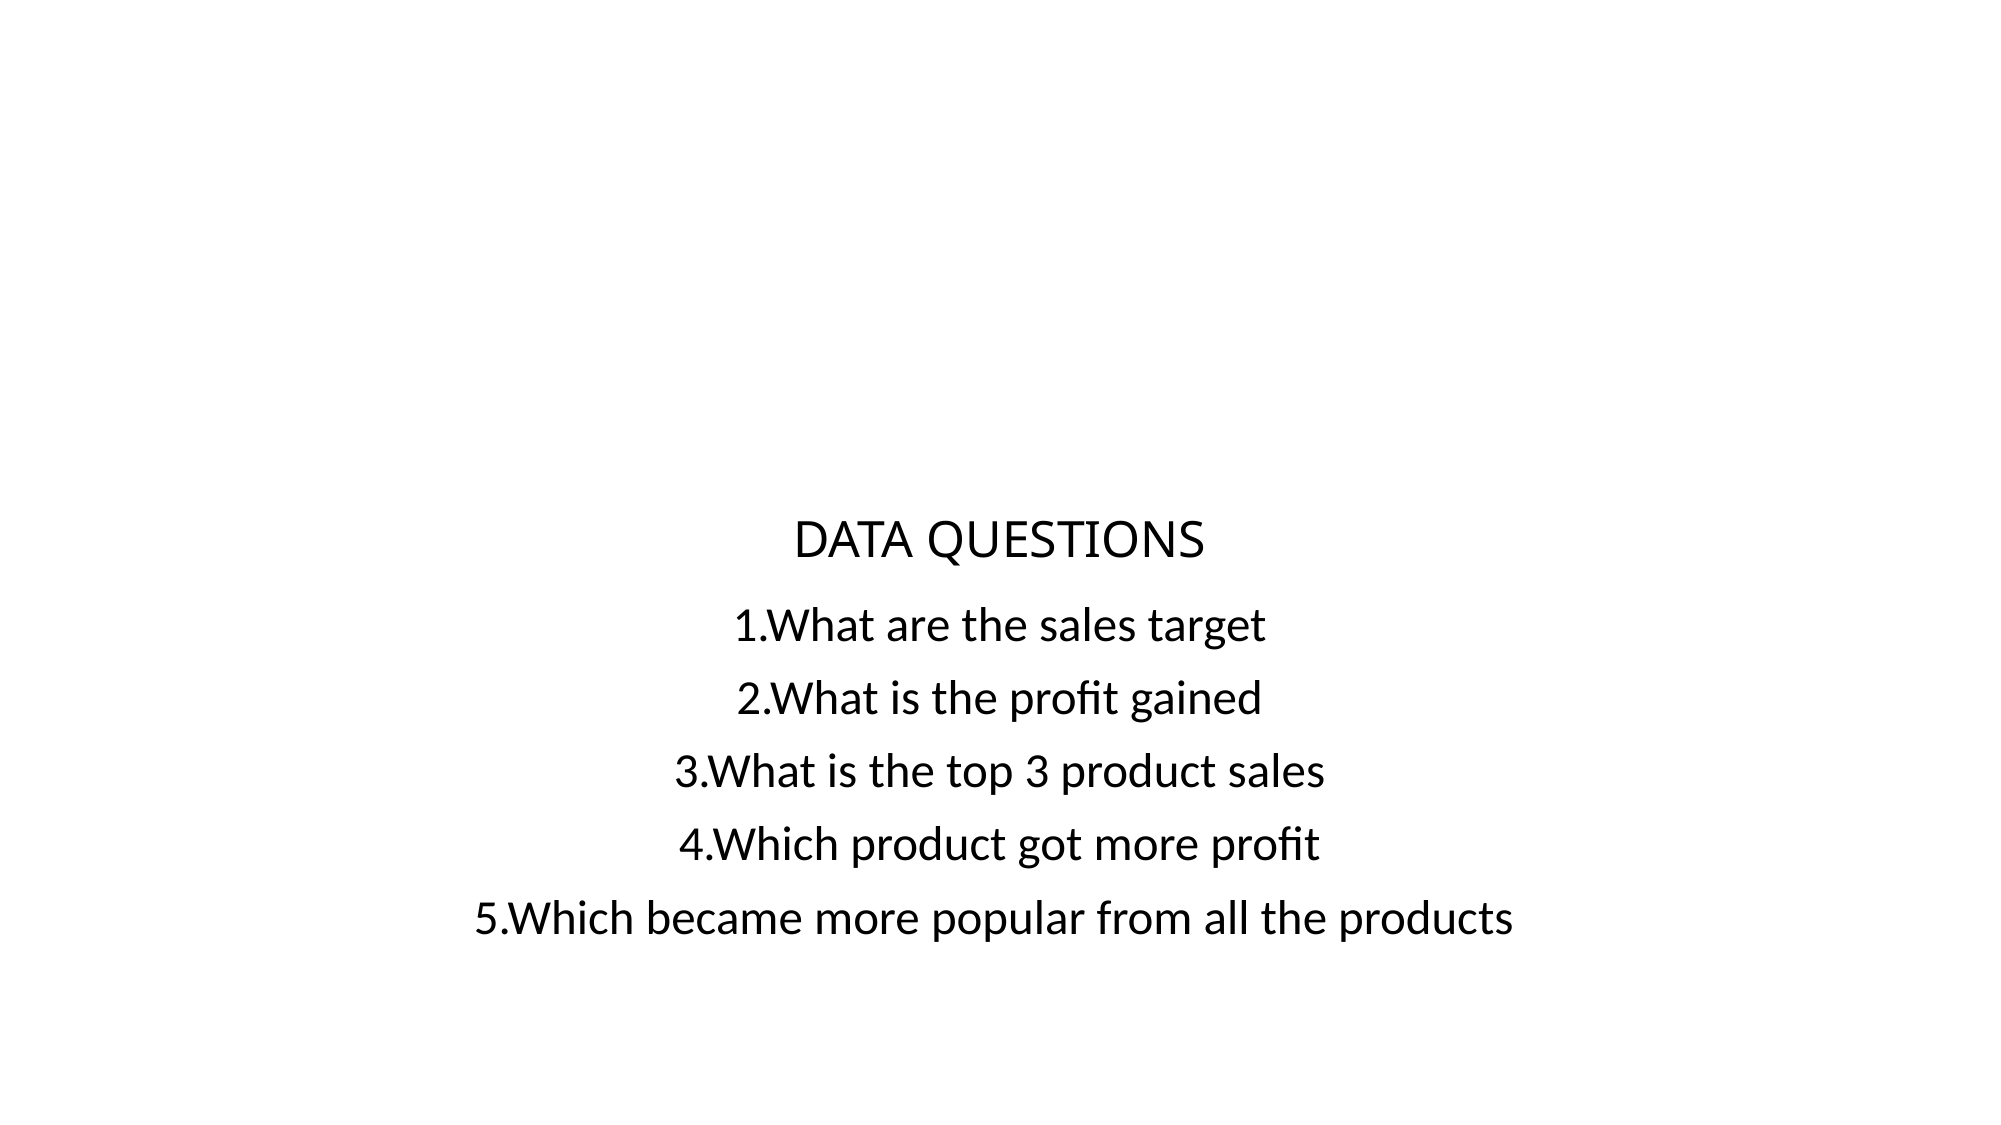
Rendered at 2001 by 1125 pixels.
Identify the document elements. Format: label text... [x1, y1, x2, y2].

subtitle 1.What are the sales target 2.What is the profit gained 3.What is the top 3 product sales 4.Which product got more profit 5.Which became more popular from all the products [249, 591, 1750, 953]
title DATA QUESTIONS [249, 184, 1750, 576]
